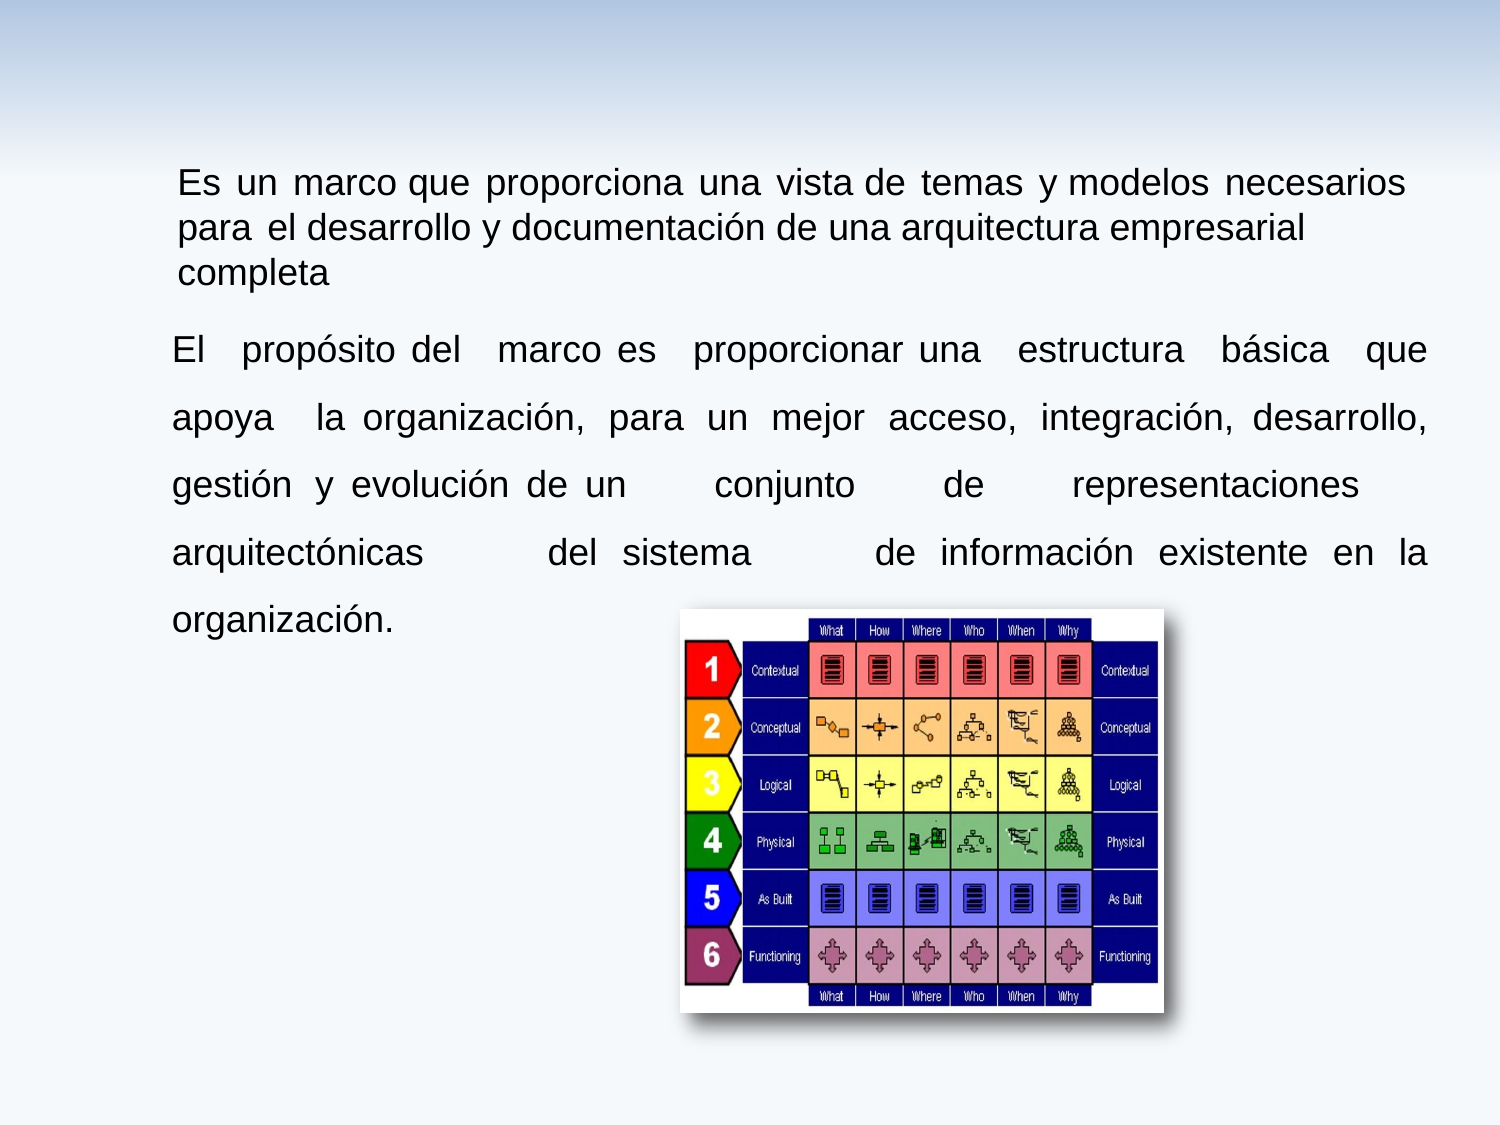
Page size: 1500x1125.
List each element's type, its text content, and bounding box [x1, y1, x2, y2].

text_box El propósito del marco es proporcionar una estructura básica que apoya la organización, para un mejor acceso, integración, desarrollo, gestión y evolución de un conjunto de representaciones arquitectónicas del sistema de información existente en la organización. [99, 295, 1450, 648]
text_box Es un marco que proporciona una vista de temas y modelos necesarios para el desarrollo y documentación de una arquitectura empresarial completa [162, 150, 1450, 300]
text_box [662, 587, 1201, 1057]
